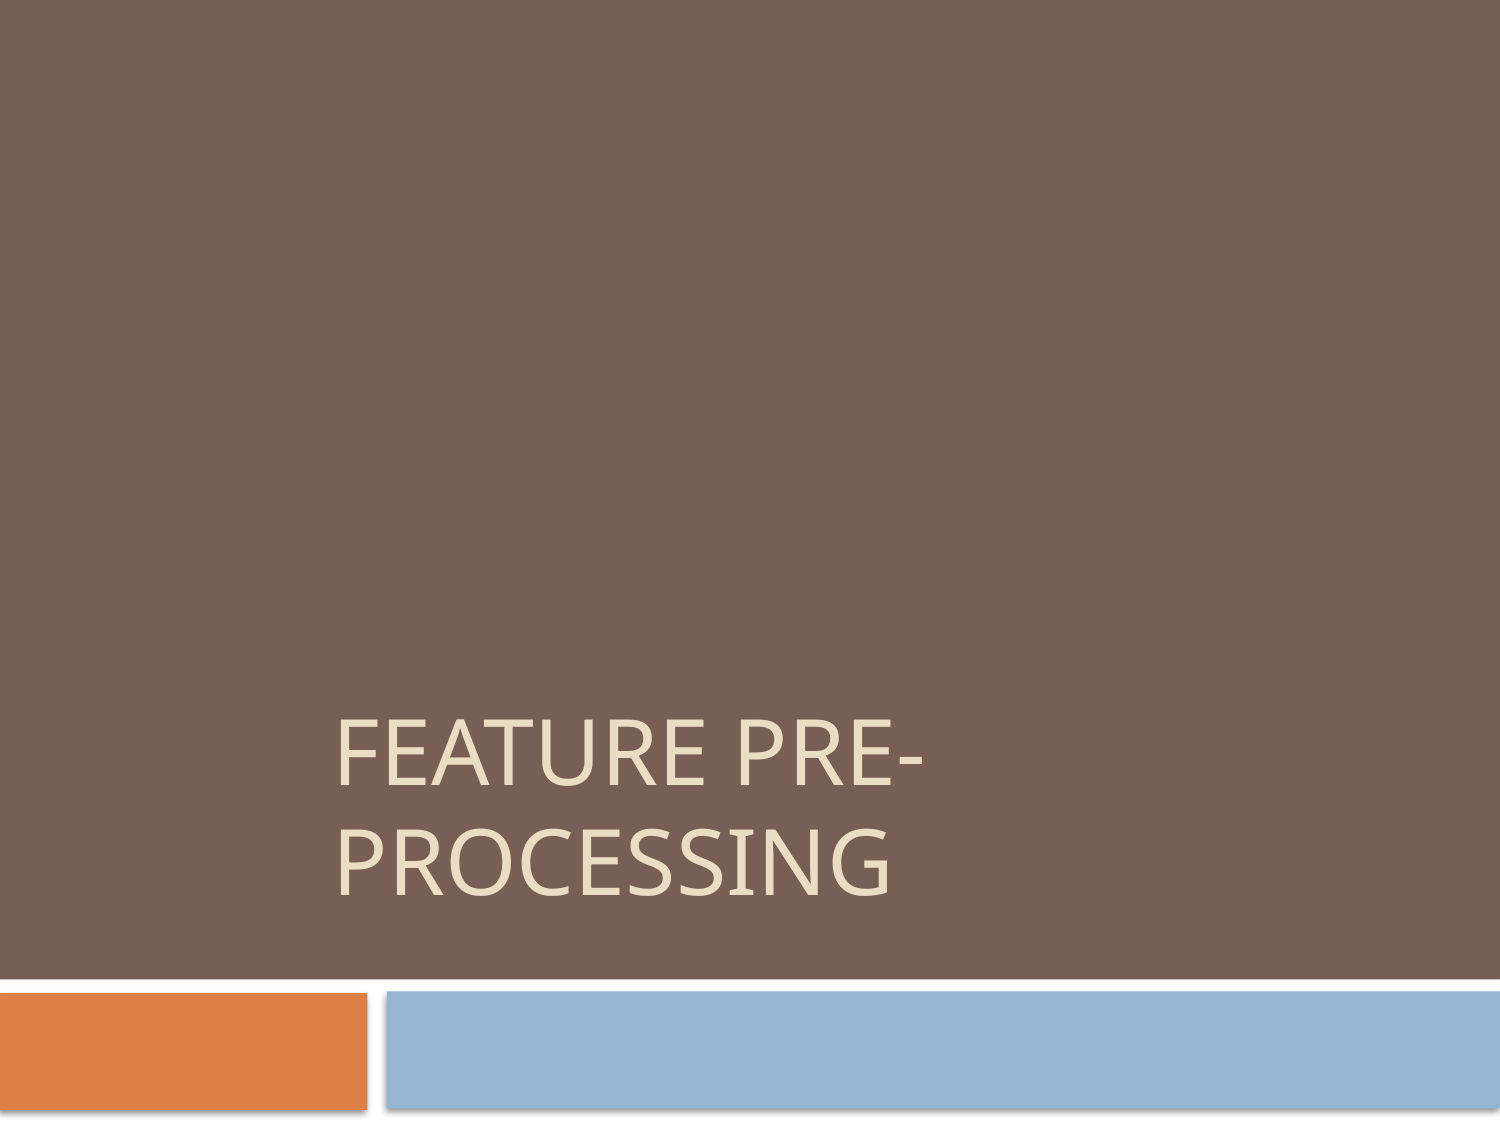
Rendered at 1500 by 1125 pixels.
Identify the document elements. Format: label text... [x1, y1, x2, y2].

title Feature PRE-PROCESSING [318, 621, 1451, 922]
